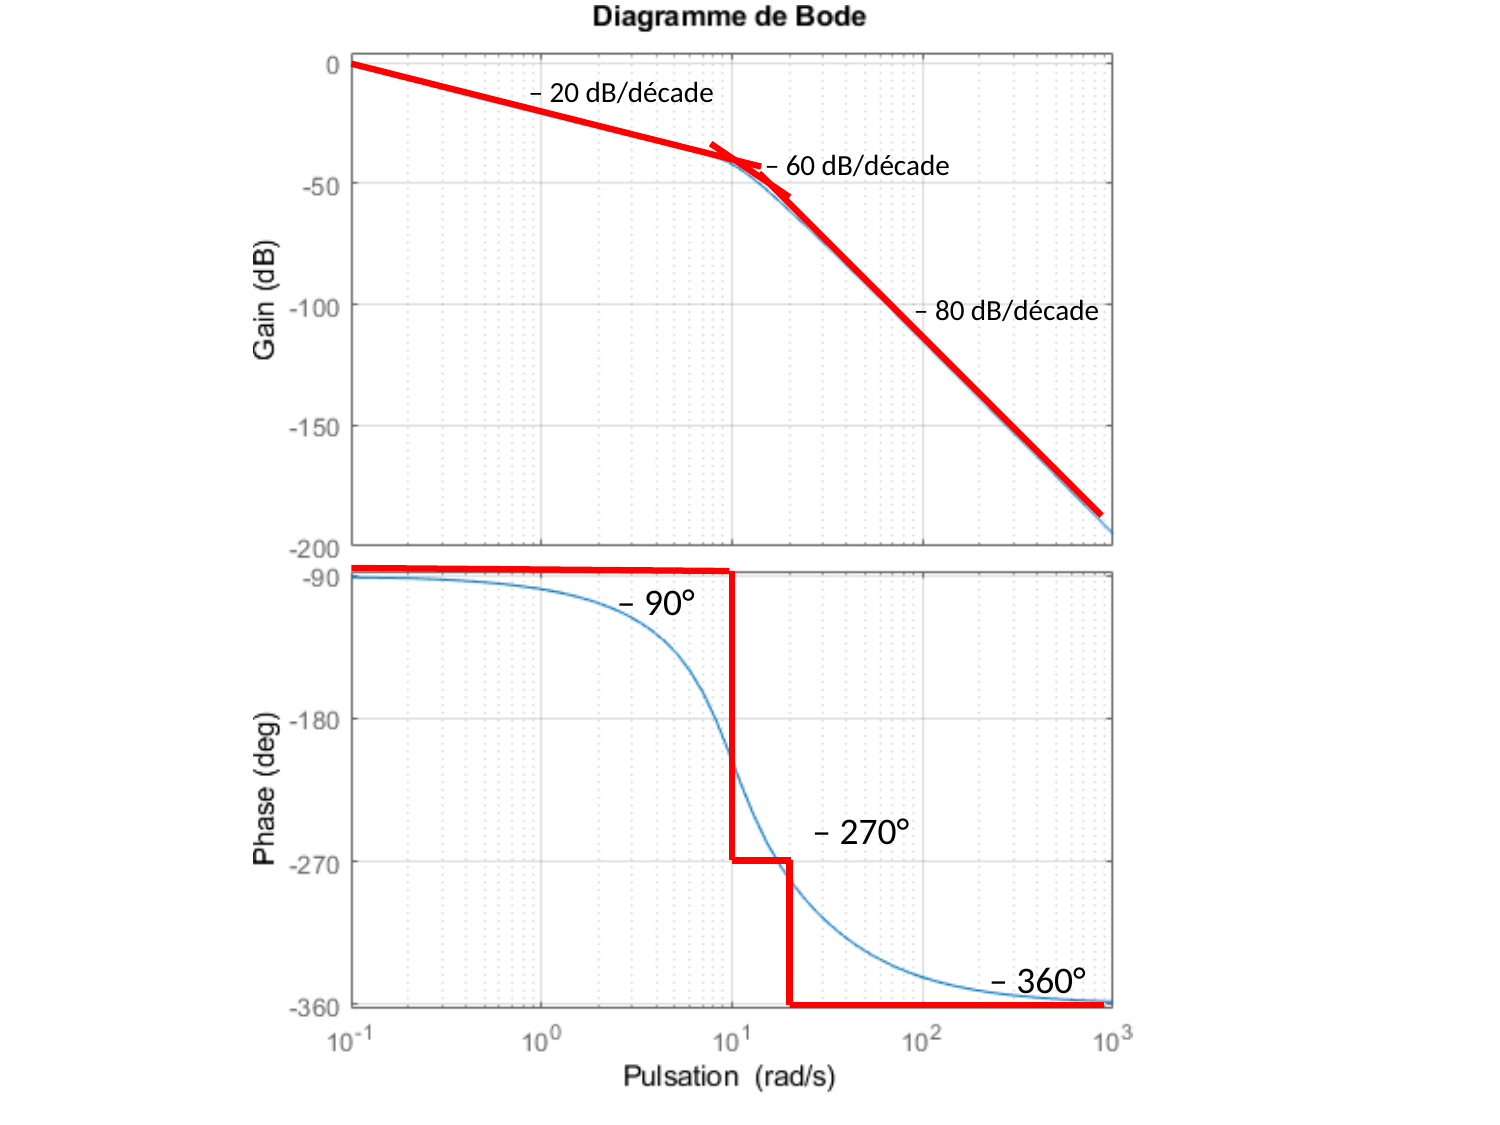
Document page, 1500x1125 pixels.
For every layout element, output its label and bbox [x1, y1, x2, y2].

text_box [710, 143, 790, 198]
picture [253, 5, 1133, 1095]
text_box [351, 63, 762, 167]
text_box [758, 172, 1102, 516]
text_box [351, 567, 730, 572]
